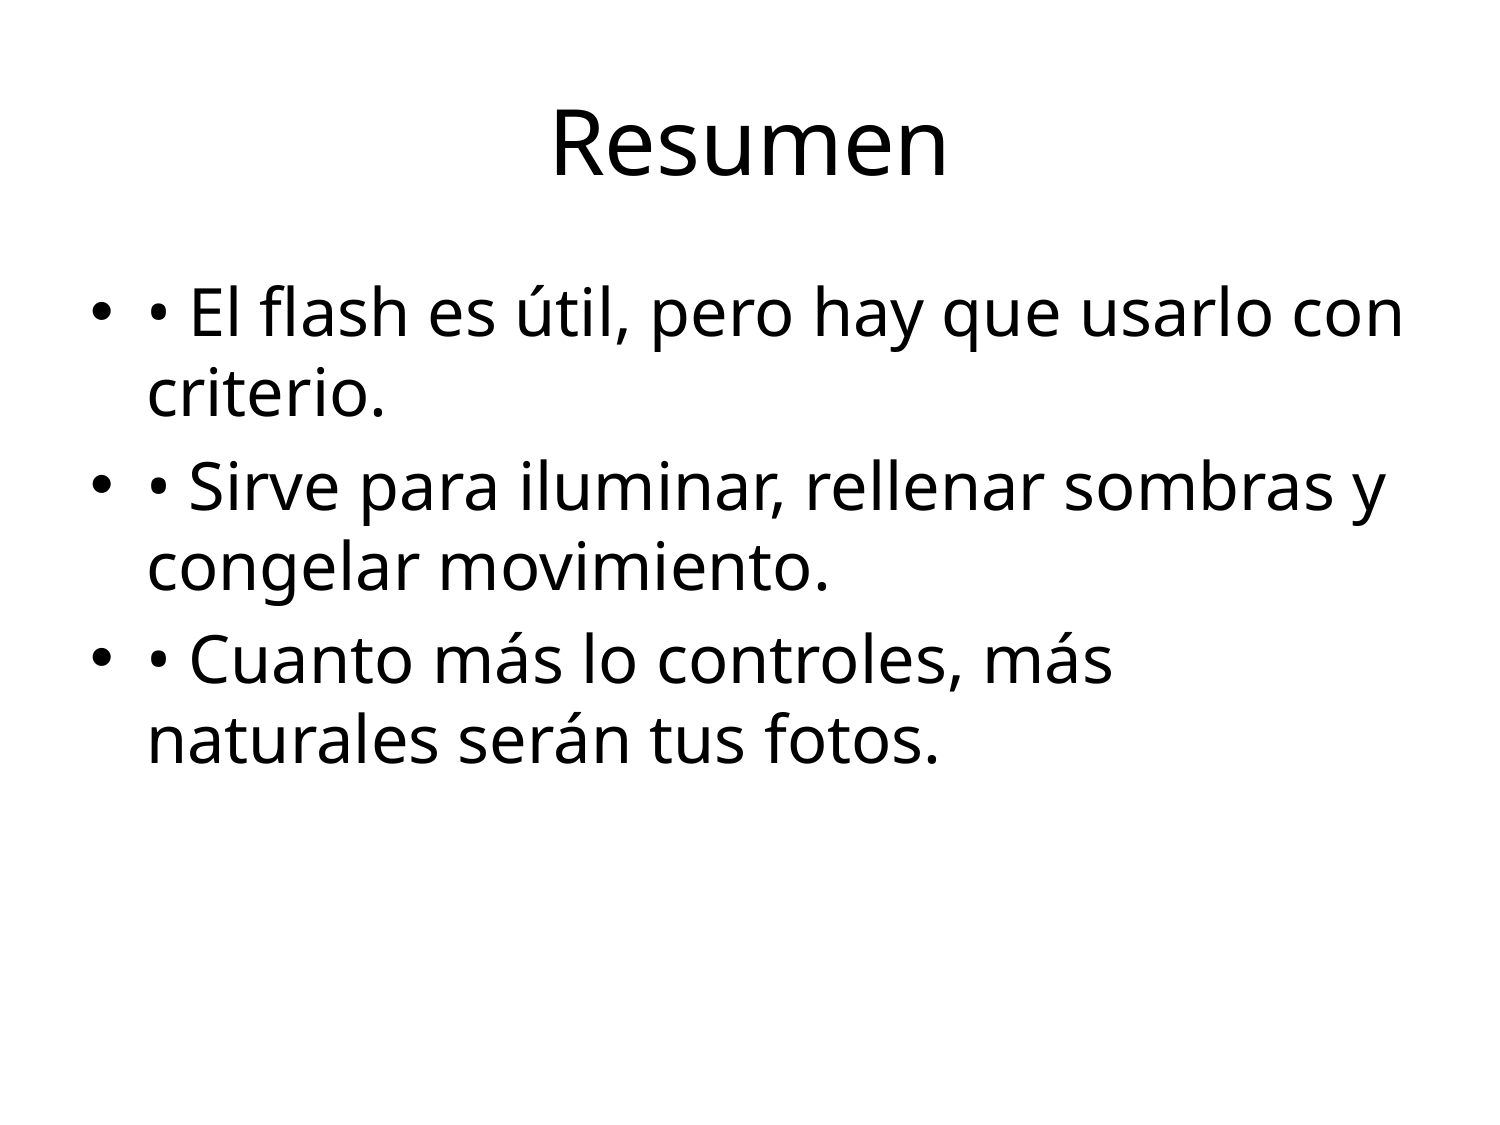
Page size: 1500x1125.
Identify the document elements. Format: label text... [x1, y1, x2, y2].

title Resumen [75, 45, 1425, 233]
list • El flash es útil, pero hay que usarlo con criterio. • Sirve para iluminar, rellenar sombras y congelar movimiento. • Cuanto más lo controles, más naturales serán tus fotos. [75, 262, 1425, 1005]
